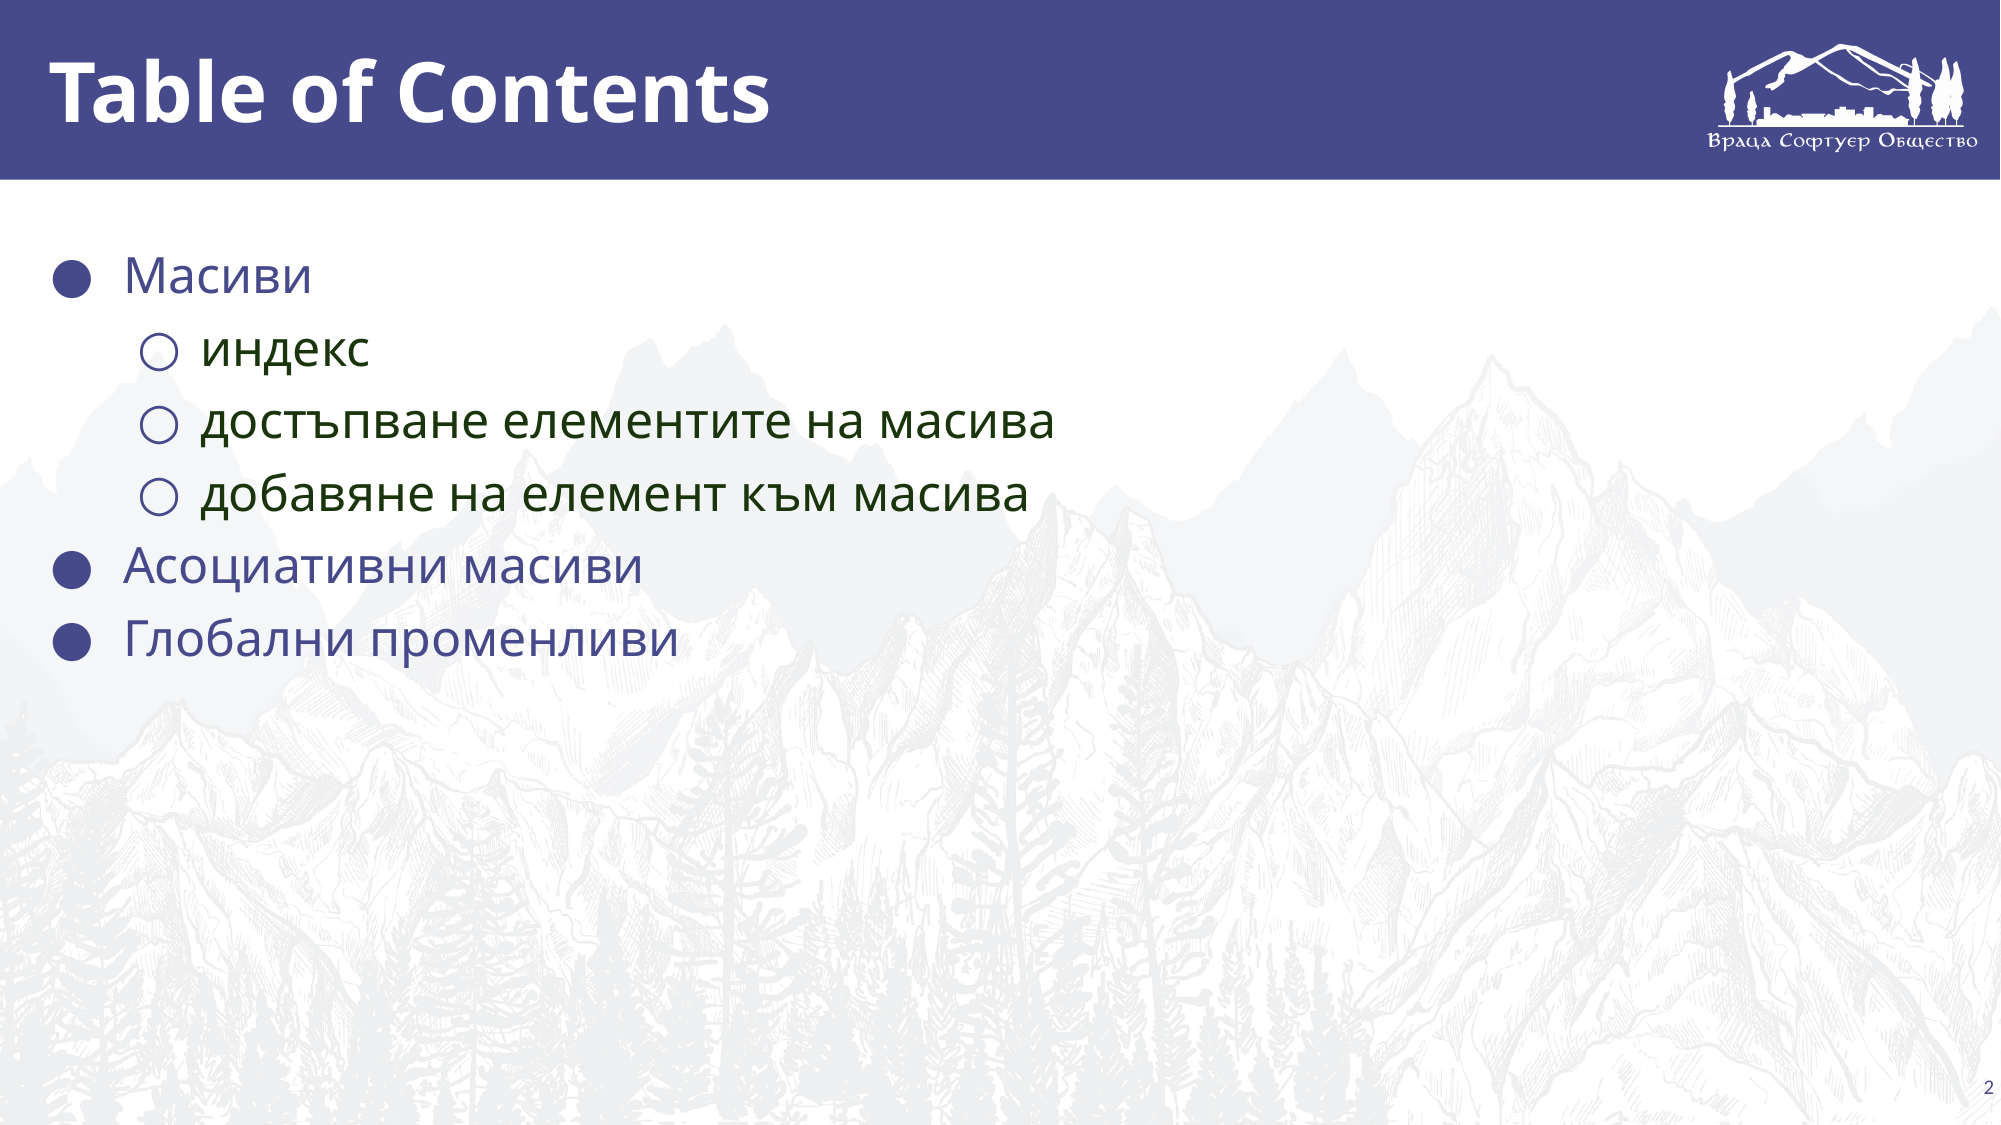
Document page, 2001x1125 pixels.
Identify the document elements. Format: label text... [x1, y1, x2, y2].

title Table of Contents [31, 16, 1591, 162]
list Масиви индекс достъпване елементите на масива добавяне на елемент към масива Асоциативни масиви Глобални променливи [32, 224, 1375, 1012]
picture [1703, 19, 1981, 165]
slide_number ‹#› [1929, 1070, 2000, 1103]
